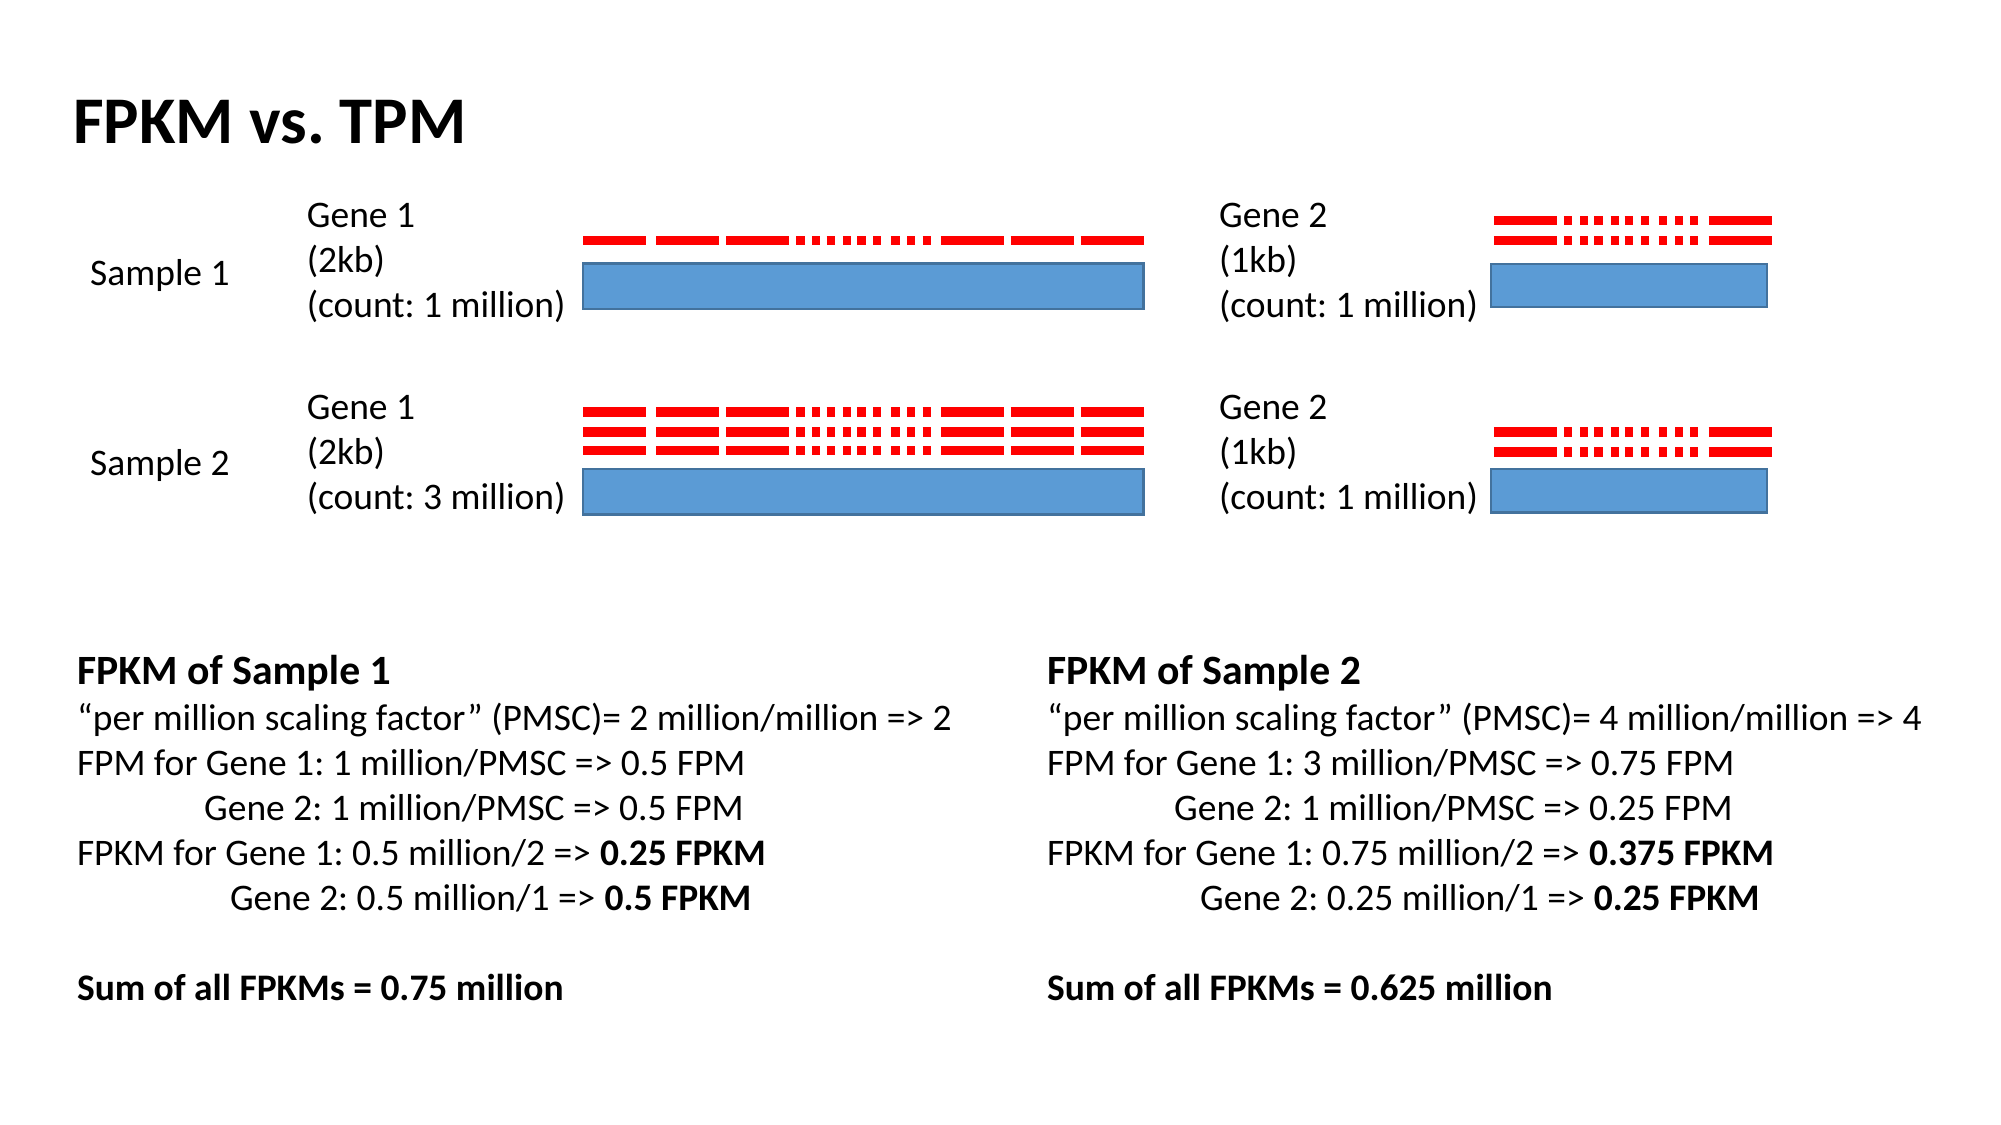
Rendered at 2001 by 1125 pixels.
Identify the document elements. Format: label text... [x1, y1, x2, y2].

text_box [74, 182, 1772, 527]
text_box FPKM vs. TPM [58, 69, 483, 165]
text_box FPKM of Sample 1 “per million scaling factor” (PMSC)= 2 million/million => 2 FPM for Gene 1: 1 million/PMSC => 0.5 FPM Gene 2: 1 million/PMSC => 0.5 FPM FPKM for Gene 1: 0.5 million/2 => 0.25 FPKM Gene 2: 0.5 million/1 => 0.5 FPKM Sum of all FPKMs = 0.75 million [62, 635, 968, 1106]
text_box FPKM of Sample 2 “per million scaling factor” (PMSC)= 4 million/million => 4 FPM for Gene 1: 3 million/PMSC => 0.75 FPM Gene 2: 1 million/PMSC => 0.25 FPM FPKM for Gene 1: 0.75 million/2 => 0.375 FPKM Gene 2: 0.25 million/1 => 0.25 FPKM Sum of all FPKMs = 0.625 million [1032, 635, 1938, 1106]
